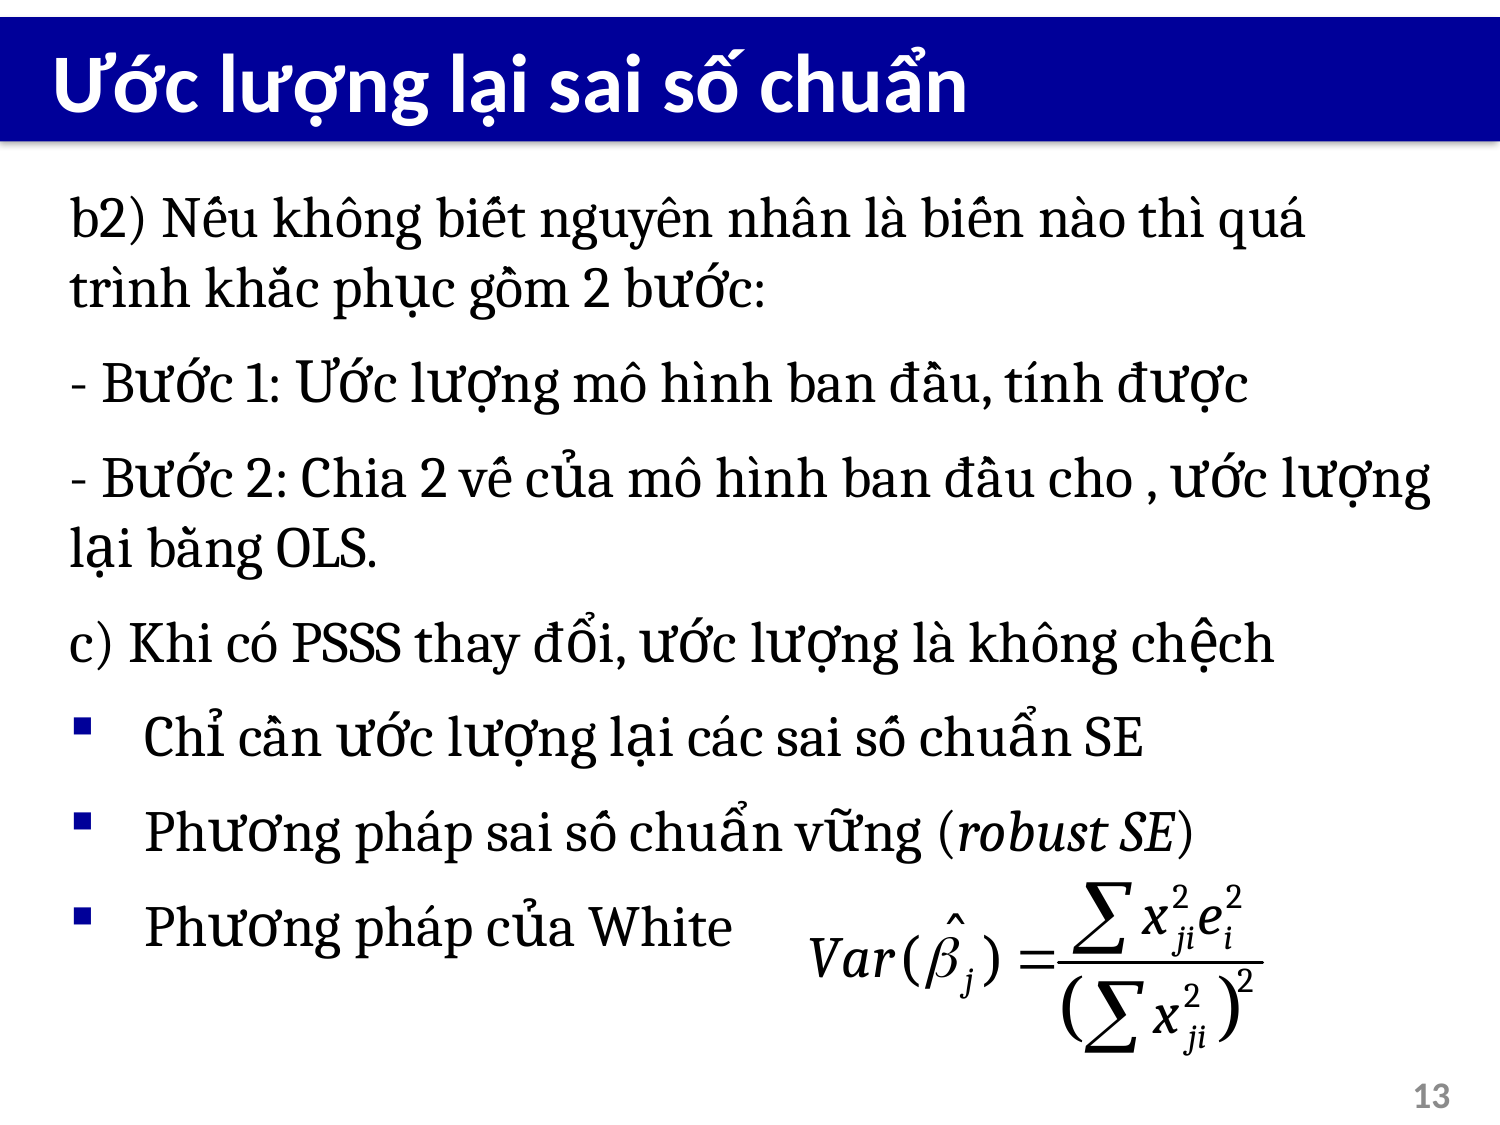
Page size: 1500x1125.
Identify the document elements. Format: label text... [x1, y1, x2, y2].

slide_number 13 [1340, 1063, 1466, 1124]
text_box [808, 879, 1269, 1065]
title Ước lượng lại sai số chuẩn [0, 17, 1500, 142]
